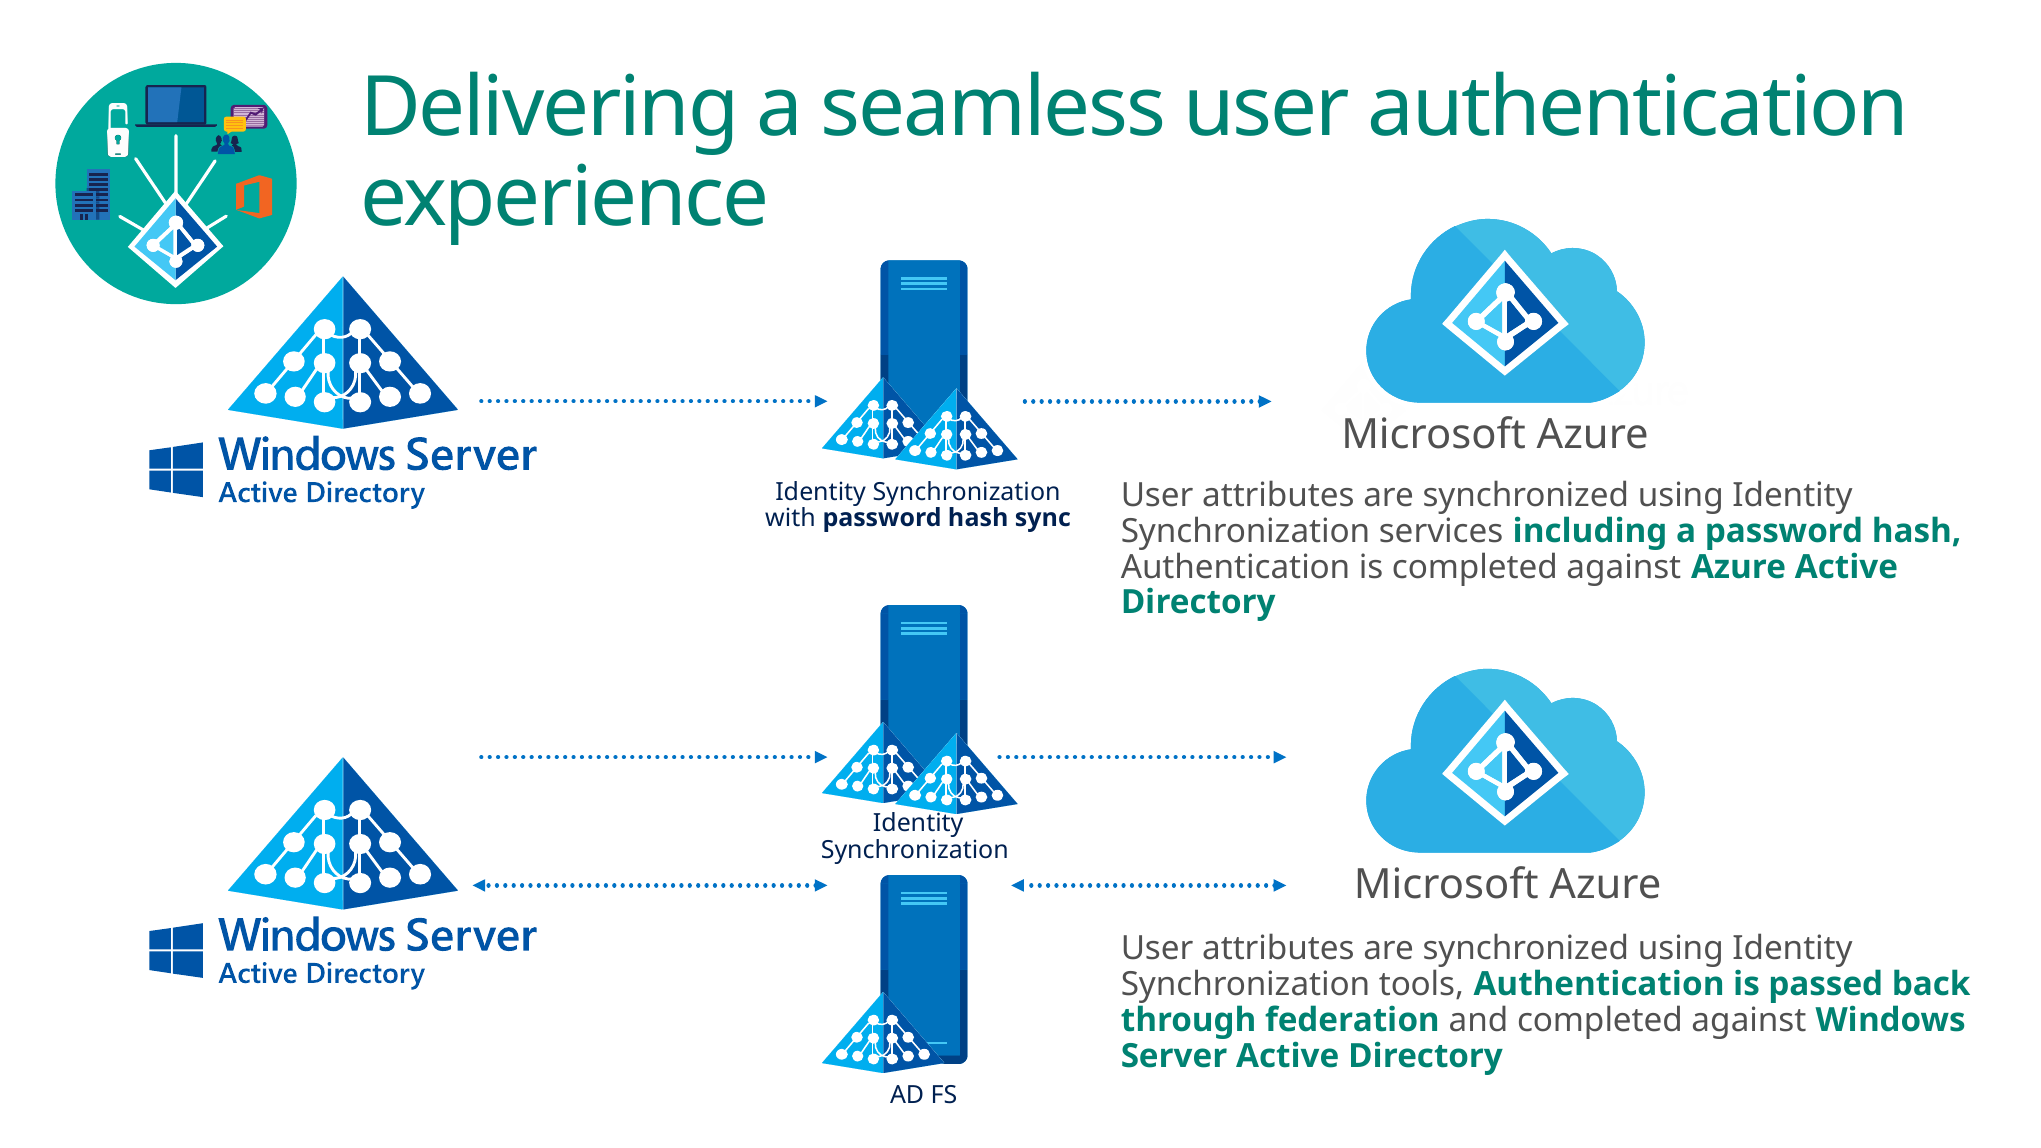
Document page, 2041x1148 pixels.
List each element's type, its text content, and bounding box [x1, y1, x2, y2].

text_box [149, 756, 537, 990]
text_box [149, 276, 537, 509]
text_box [756, 259, 1080, 533]
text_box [784, 604, 1052, 853]
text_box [1119, 213, 2001, 624]
text_box [0, 0, 2041, 254]
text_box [1120, 663, 1985, 1077]
text_box Delivering a seamless user authentication experience [45, 48, 1996, 199]
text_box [55, 62, 298, 305]
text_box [821, 874, 997, 1110]
